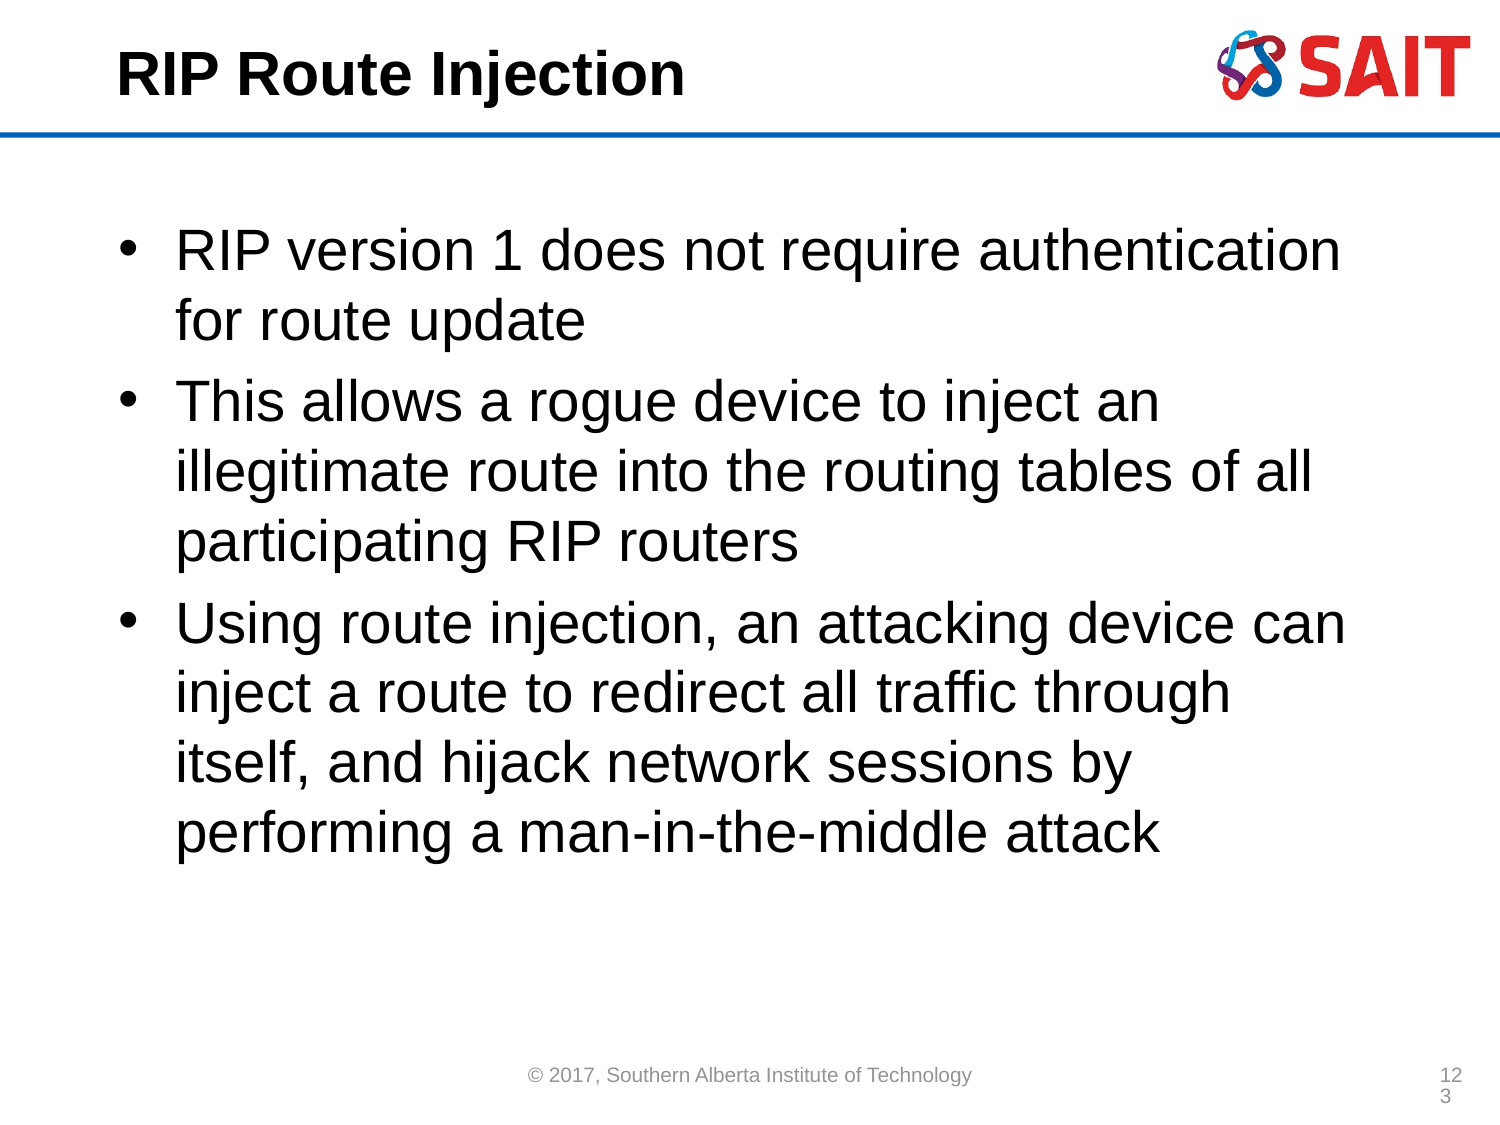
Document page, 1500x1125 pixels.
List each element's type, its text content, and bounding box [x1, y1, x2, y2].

list RIP version 1 does not require authentication for route update This allows a rogue device to inject an illegitimate route into the routing tables of all participating RIP routers Using route injection, an attacking device can inject a route to redirect all traffic through itself, and hijack network sessions by performing a man-in-the-middle attack [104, 204, 1391, 1020]
picture [1187, 0, 1500, 130]
title RIP Route Injection [101, 25, 1200, 129]
